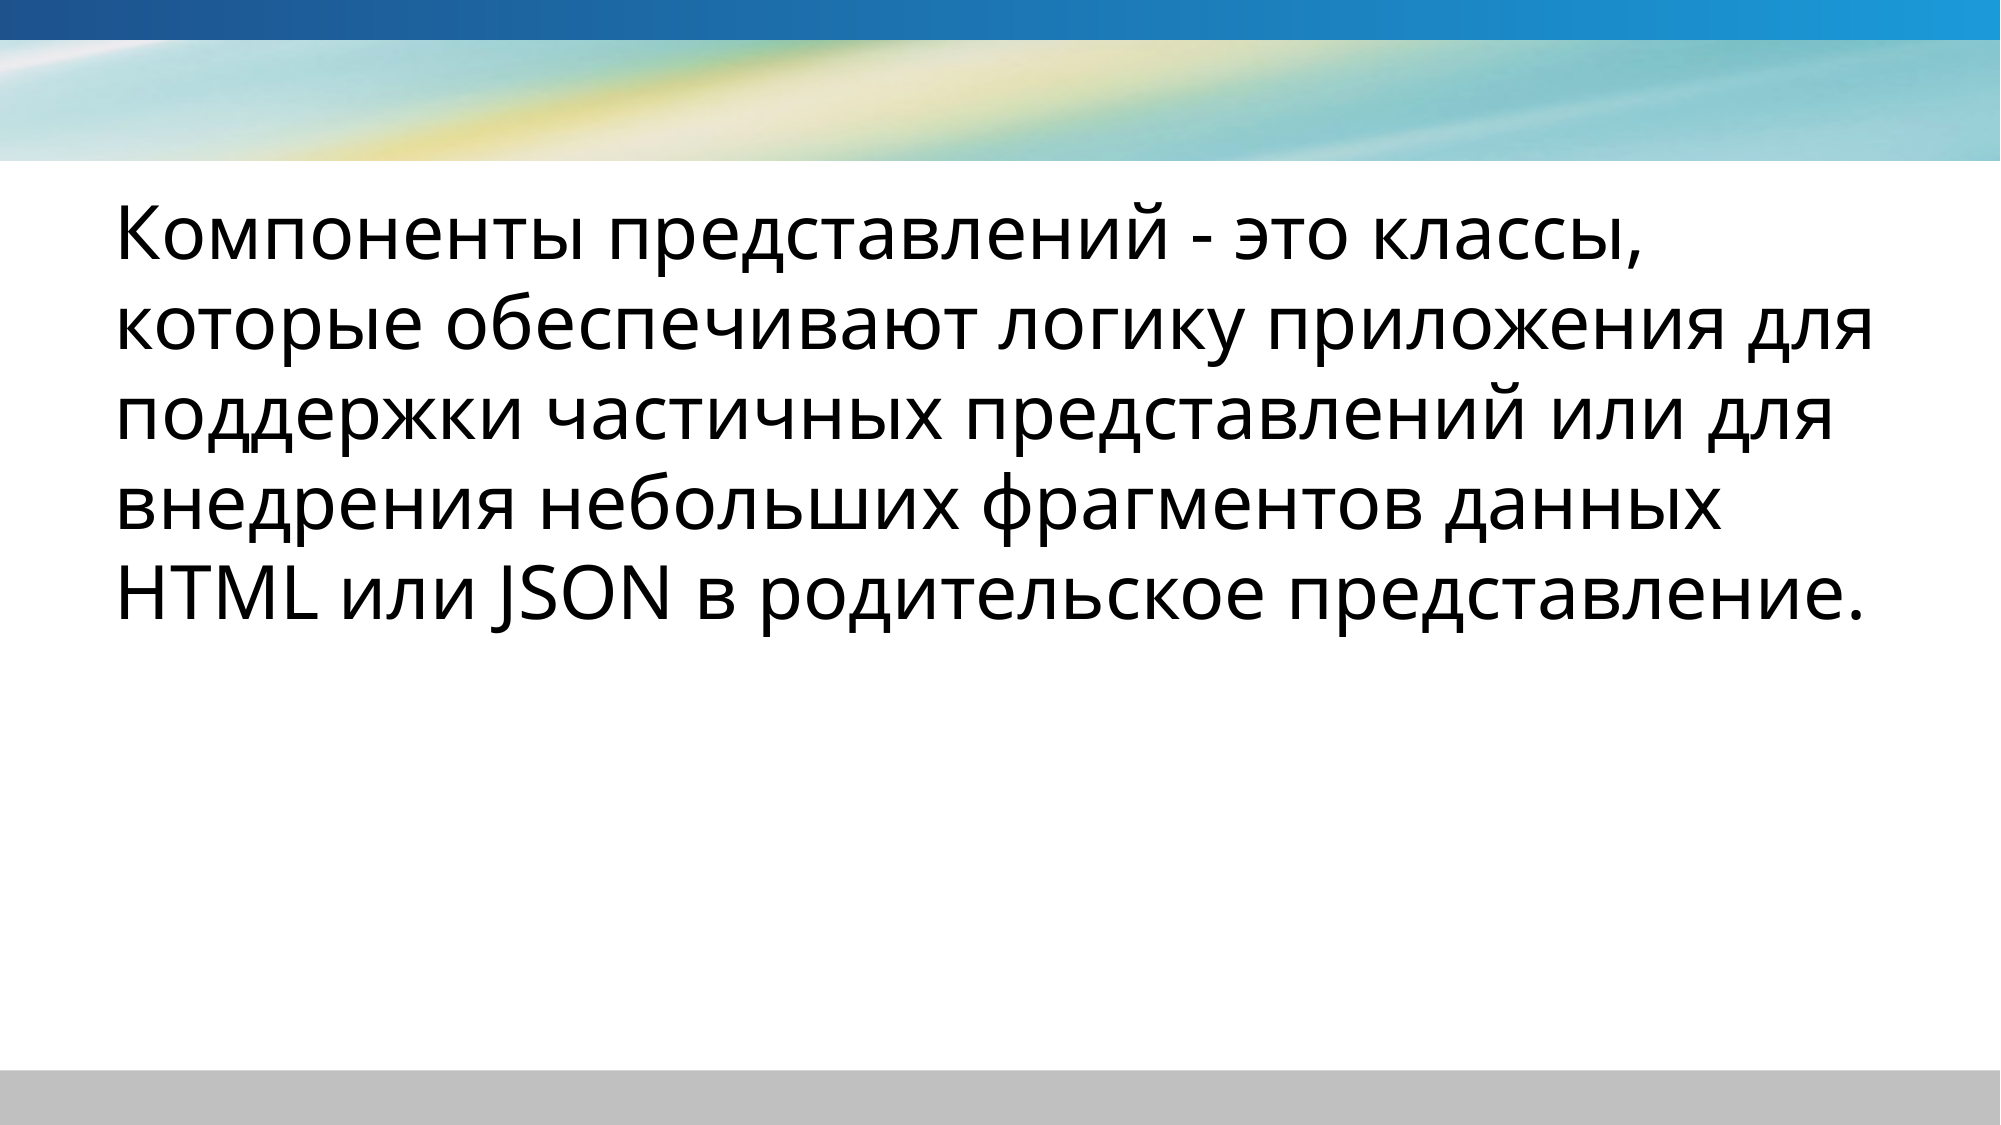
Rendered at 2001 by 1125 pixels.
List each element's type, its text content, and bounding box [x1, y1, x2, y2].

list Компоненты представлений - это классы, которые обеспечивают логику приложения для поддержки частичных представлений или для внедрения небольших фрагментов данных HTML или JSON в родительское представление. [99, 176, 1901, 1038]
picture [0, 39, 2000, 161]
